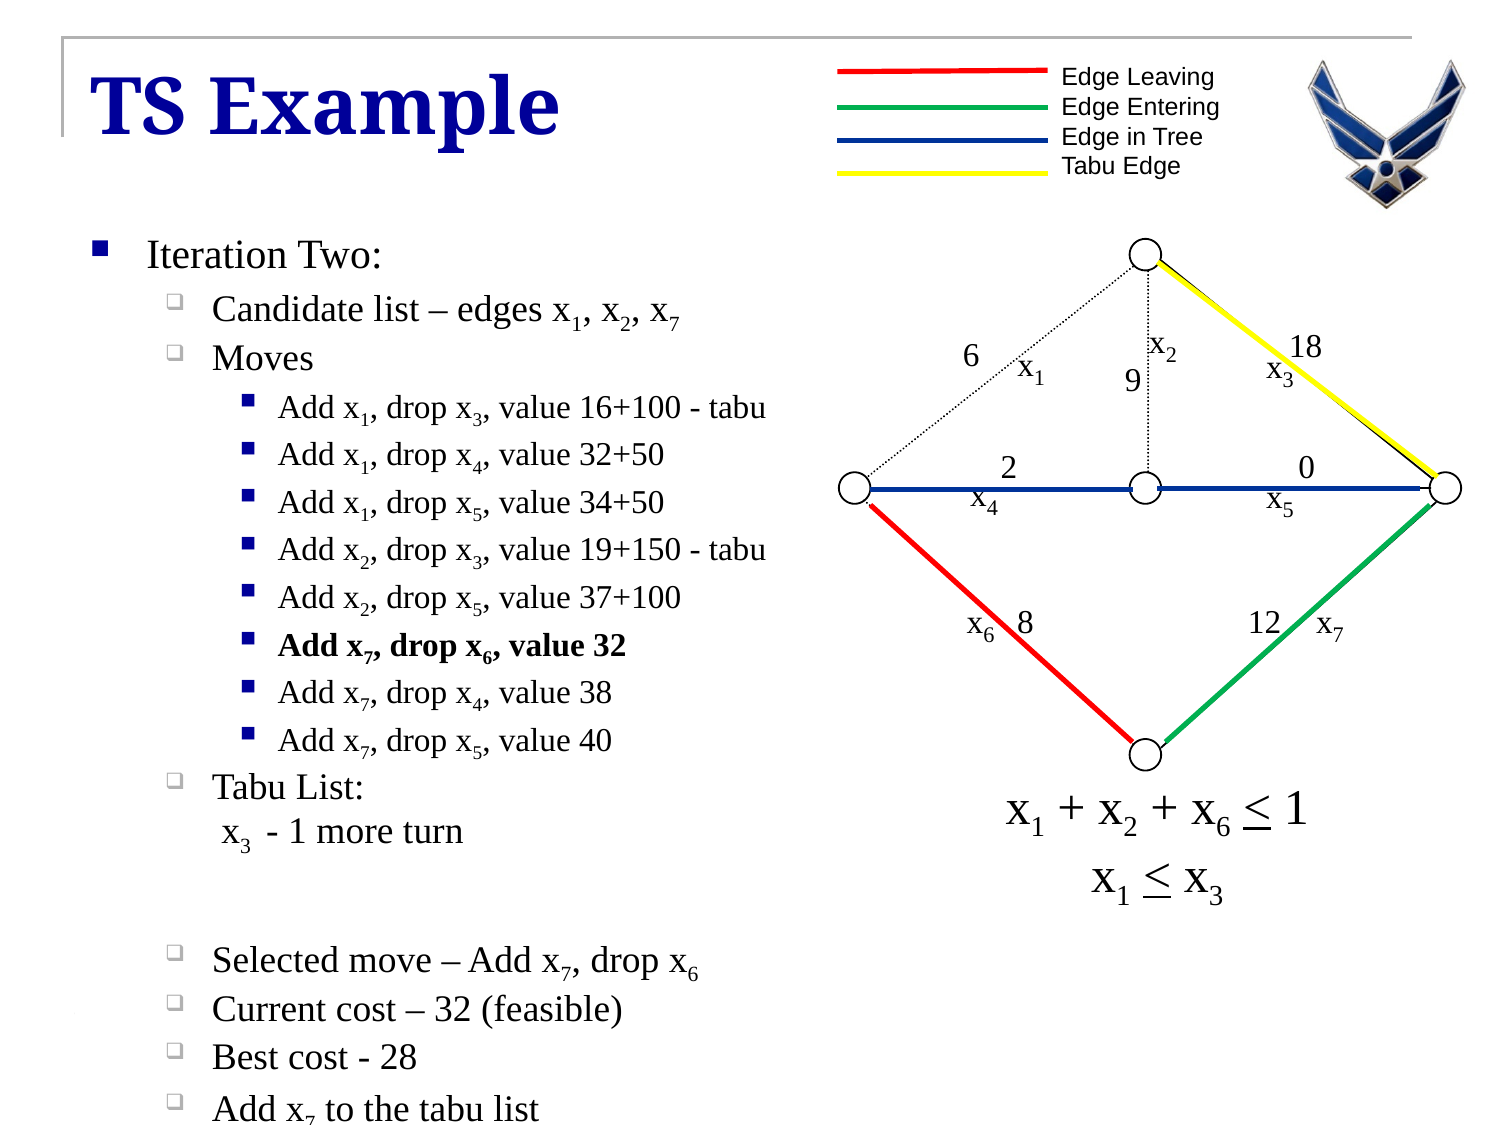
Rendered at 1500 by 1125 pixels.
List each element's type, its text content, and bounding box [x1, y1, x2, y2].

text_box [837, 52, 1391, 190]
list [837, 237, 1463, 773]
list Iteration Two: Candidate list – edges x1, x2, x7 Moves Add x1, drop x3, value 16+100 - tabu Add x1, drop x4, value 32+50 Add x1, drop x5, value 34+50 Add x2, drop x3, value 19+150 - tabu Add x2, drop x5, value 37+100 Add x7, drop x6, value 32 Add x7, drop x4, value 38 Add x7, drop x5, value 40 Tabu List: x3 - 1 more turn Selected move – Add x7, drop x6 Current cost – 32 (feasible) Best cost - 28 Add x7 to the tabu list [75, 224, 1463, 1125]
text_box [1165, 504, 1431, 743]
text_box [870, 504, 1133, 743]
title TS Example [75, 47, 1438, 163]
picture [1299, 49, 1475, 217]
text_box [1157, 261, 1438, 478]
text_box x1 + x2 + x6 < 1 x1 < x3 [990, 781, 1324, 919]
